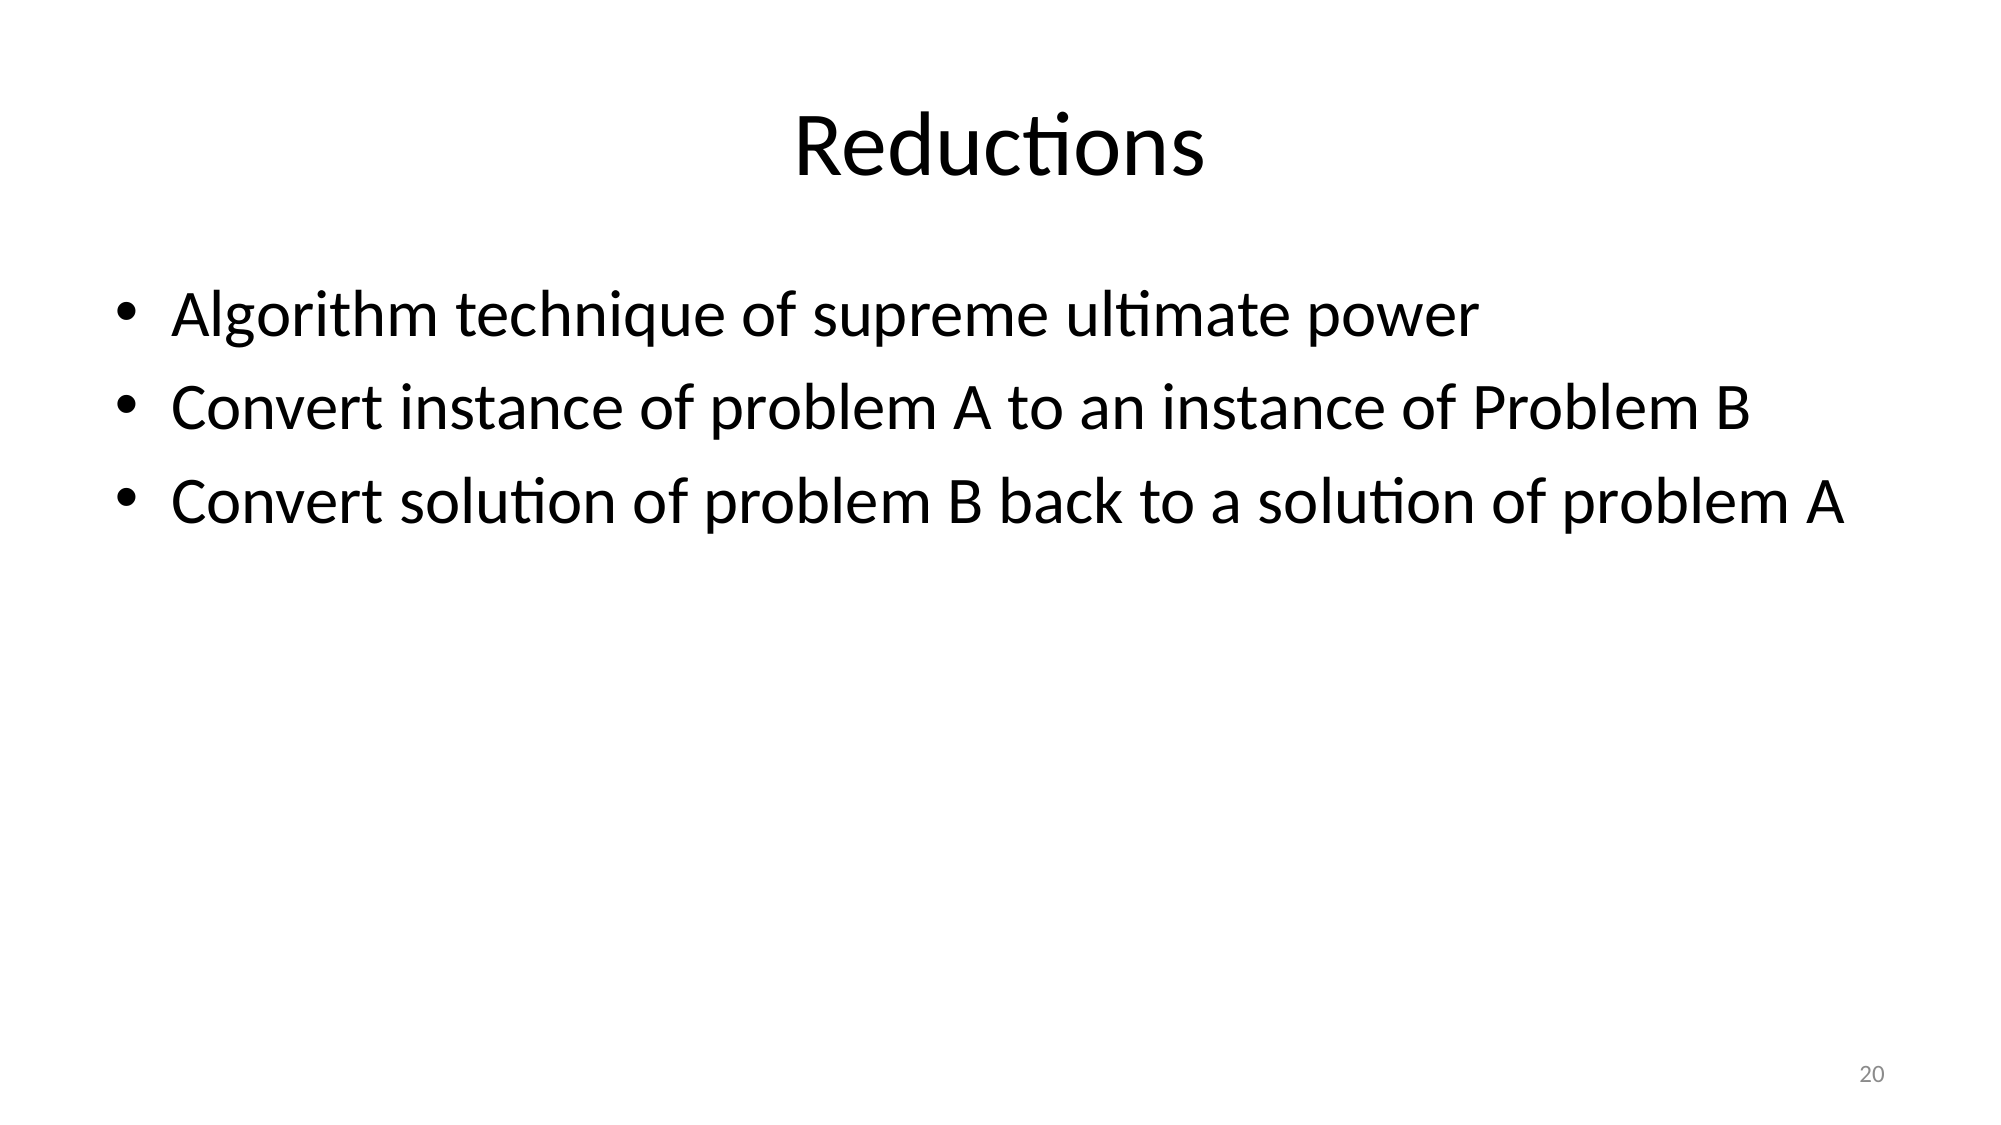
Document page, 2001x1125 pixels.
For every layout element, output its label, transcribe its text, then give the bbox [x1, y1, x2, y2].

list Algorithm technique of supreme ultimate power Convert instance of problem A to an instance of Problem B Convert solution of problem B back to a solution of problem A [99, 262, 1900, 1005]
slide_number 20 [1433, 1042, 1900, 1103]
title Reductions [99, 45, 1900, 233]
